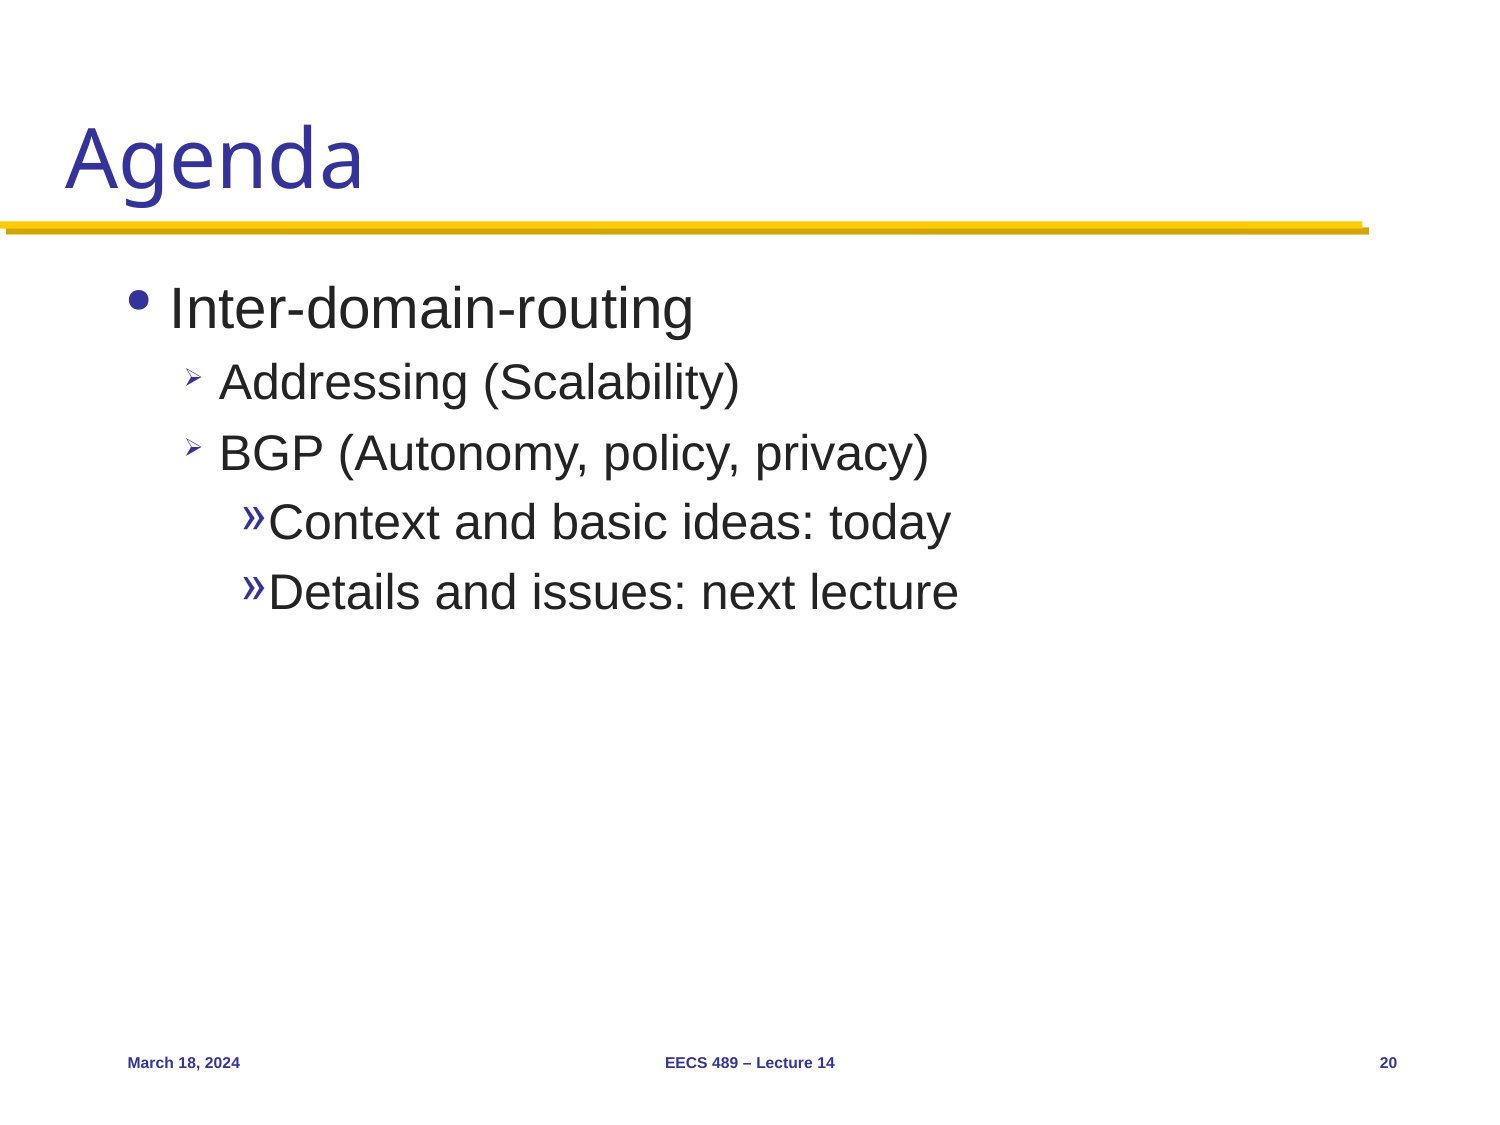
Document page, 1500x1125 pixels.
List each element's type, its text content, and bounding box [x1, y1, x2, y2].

list Inter-domain-routing Addressing (Scalability) BGP (Autonomy, policy, privacy) Context and basic ideas: today Details and issues: next lecture [112, 262, 1413, 988]
slide_number 20 [1312, 1024, 1413, 1101]
title Agenda [49, 24, 1451, 213]
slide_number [112, 1024, 426, 1101]
footer EECS 489 – Lecture 14 [512, 1024, 988, 1101]
